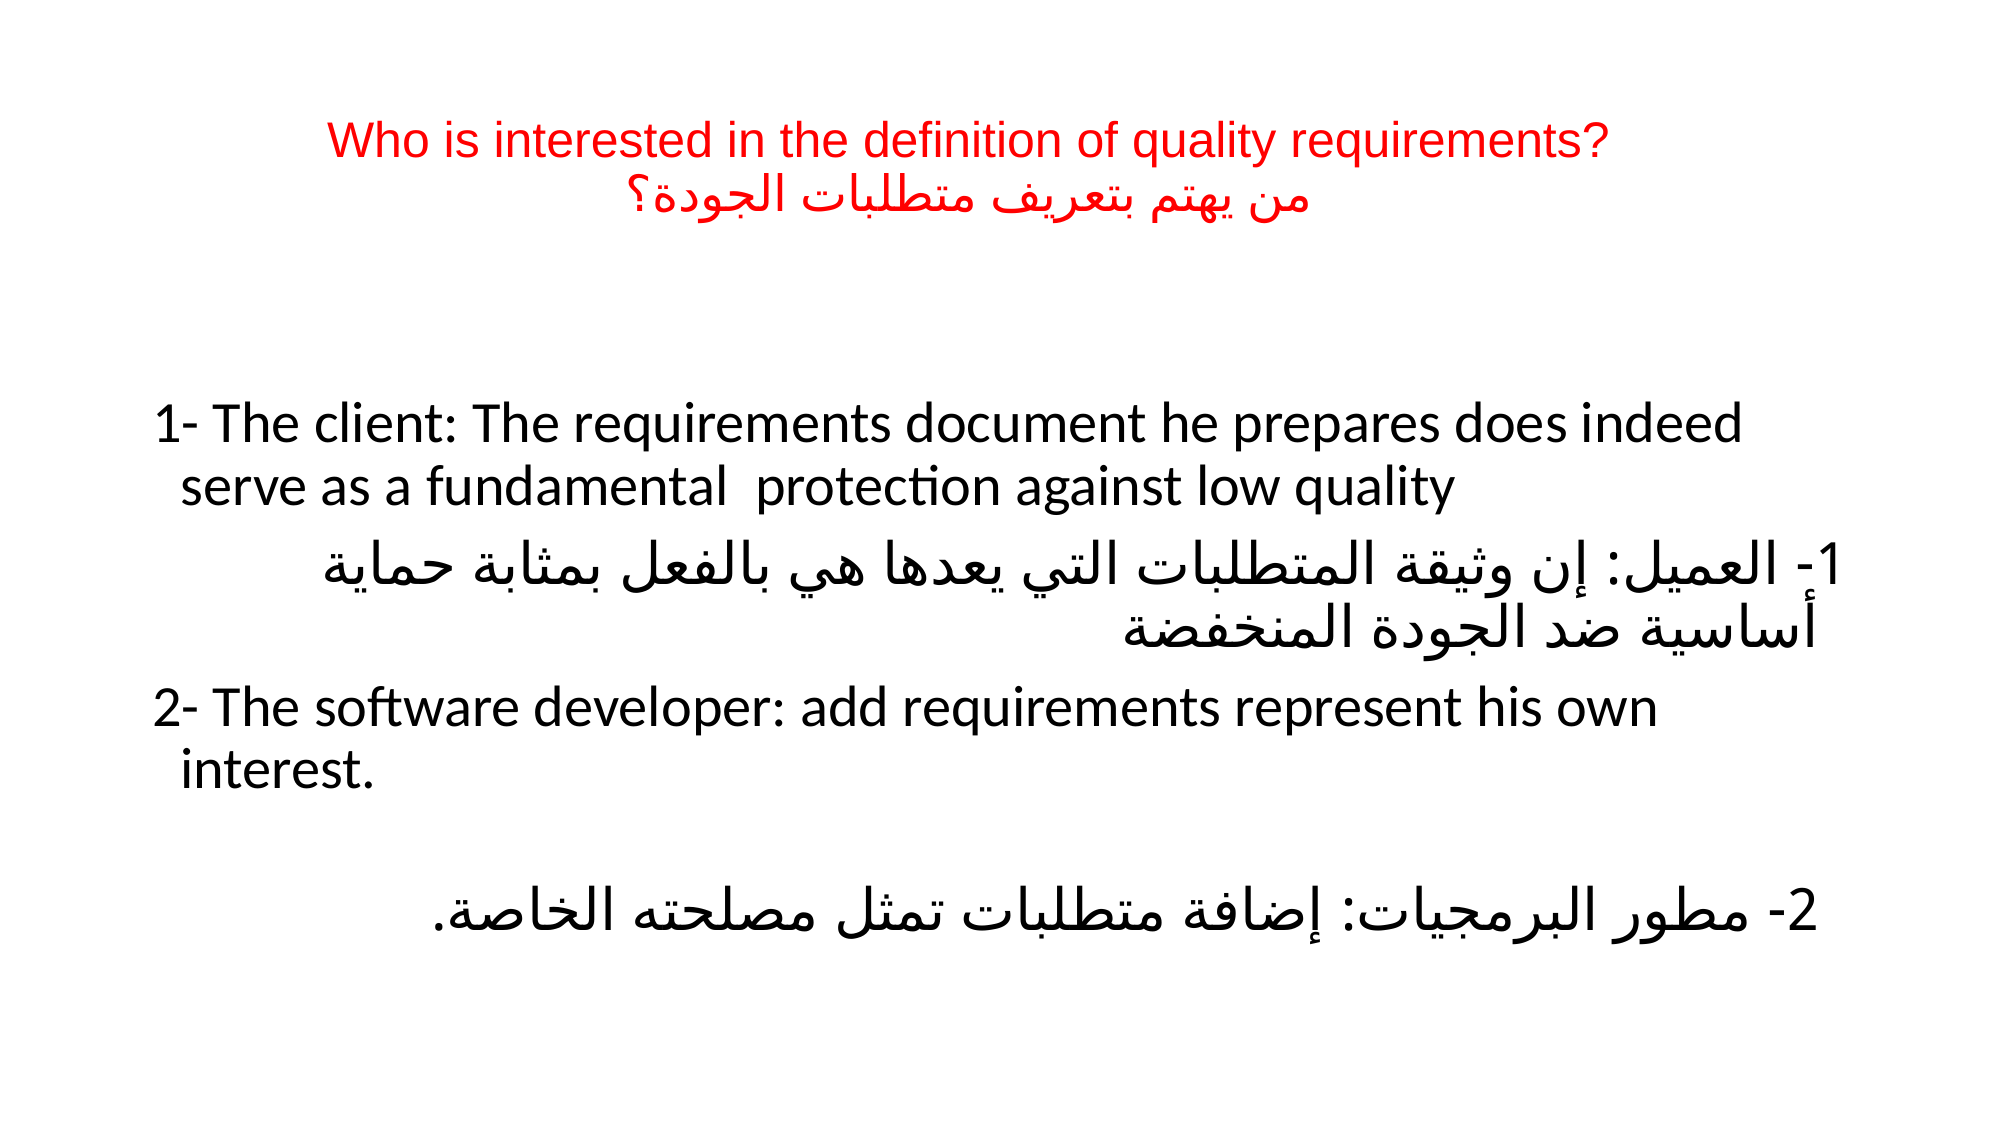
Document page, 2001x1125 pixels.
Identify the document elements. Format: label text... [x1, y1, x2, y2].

title Who is interested in the definition of quality requirements? من يهتم بتعريف متطلبات الجودة؟ [291, 59, 1647, 278]
list 1- The client: The requirements document he prepares does indeed serve as a fundamental protection against low quality 1- العميل: إن وثيقة المتطلبات التي يعدها هي بالفعل بمثابة حماية أساسية ضد الجودة المنخفضة 2- The software developer: add requirements represent his own interest. 2- مطور البرمجيات: إضافة متطلبات تمثل مصلحته الخاصة. [137, 299, 1863, 1014]
